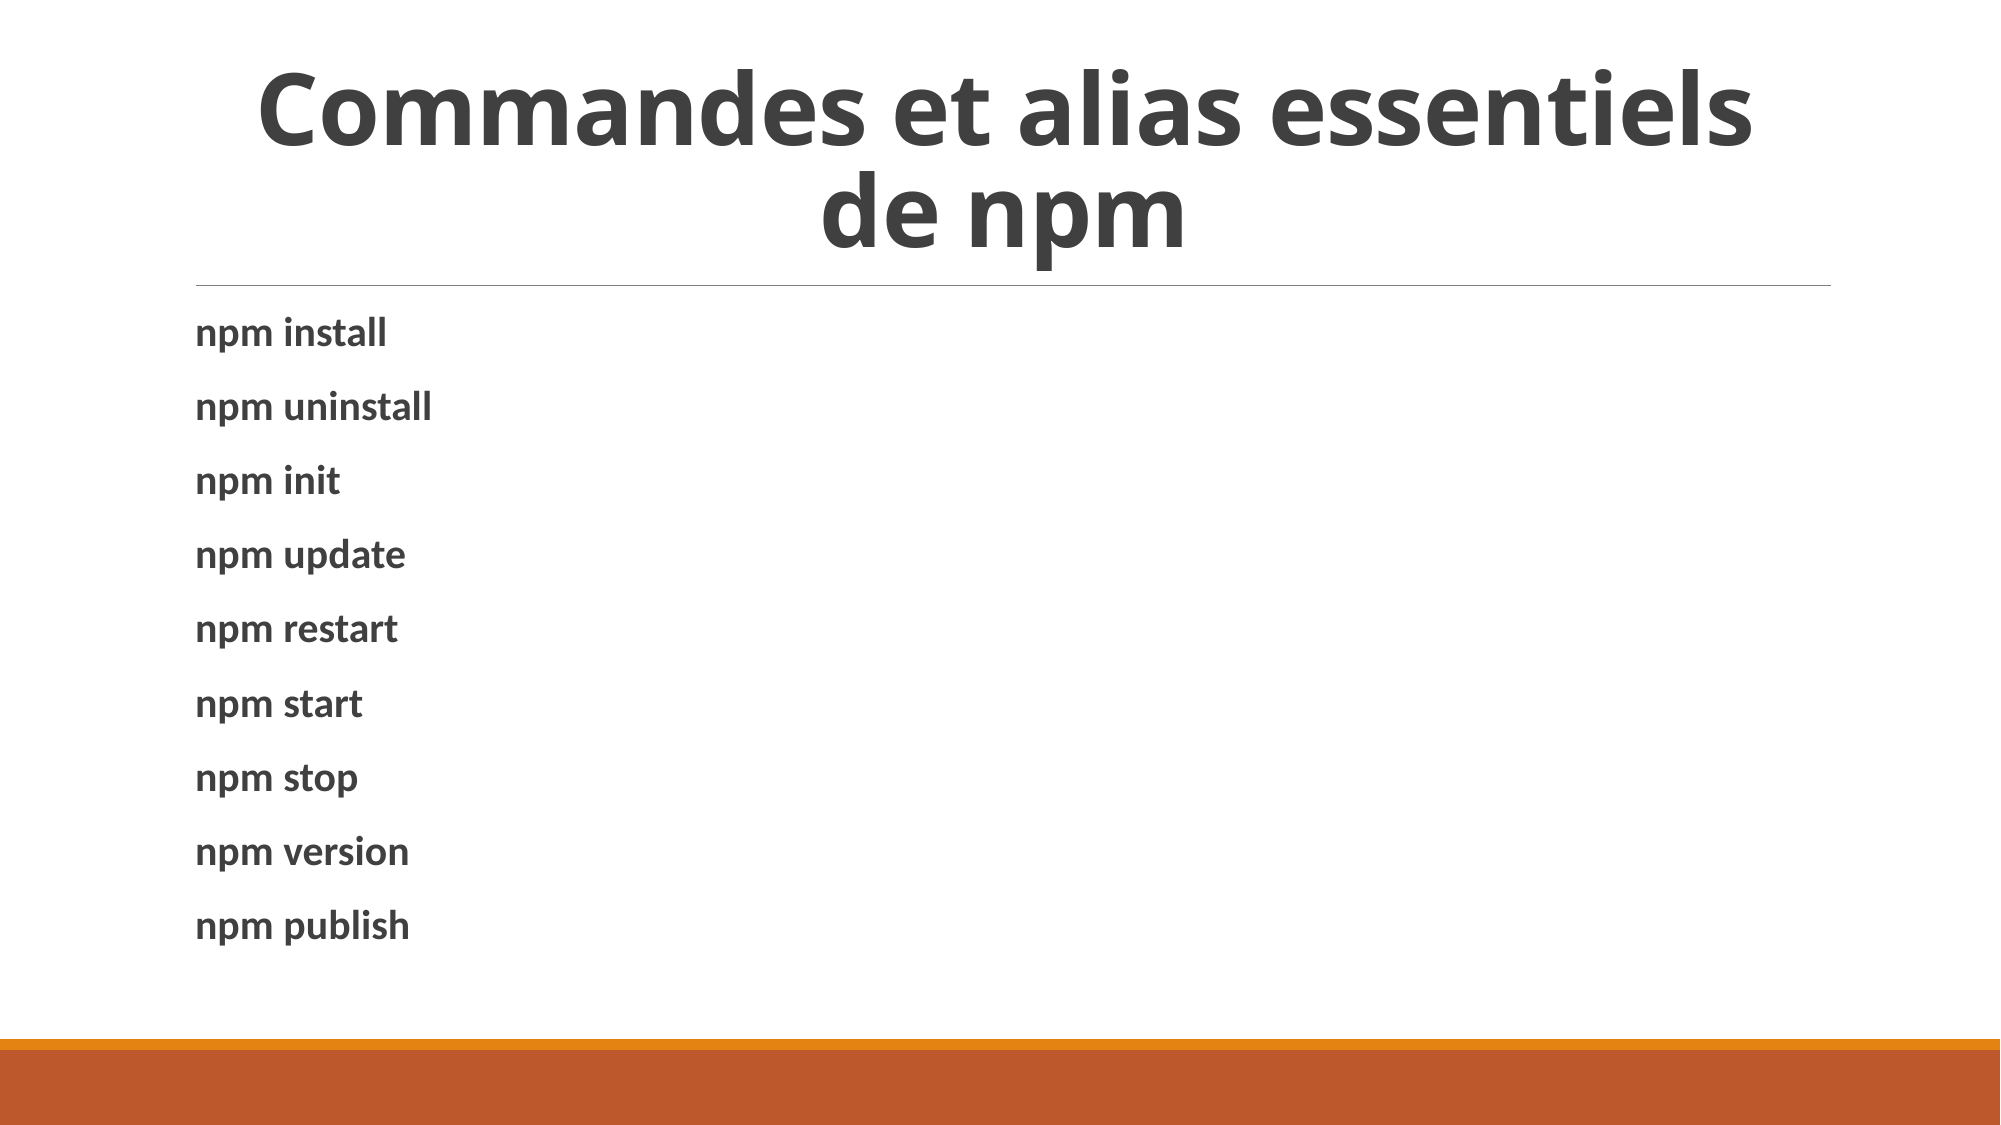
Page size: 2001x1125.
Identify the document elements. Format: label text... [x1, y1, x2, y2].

list npm install npm uninstall npm init npm update npm restart npm start npm stop npm version npm publish [180, 302, 1830, 963]
title Commandes et alias essentiels de npm [180, 47, 1830, 285]
